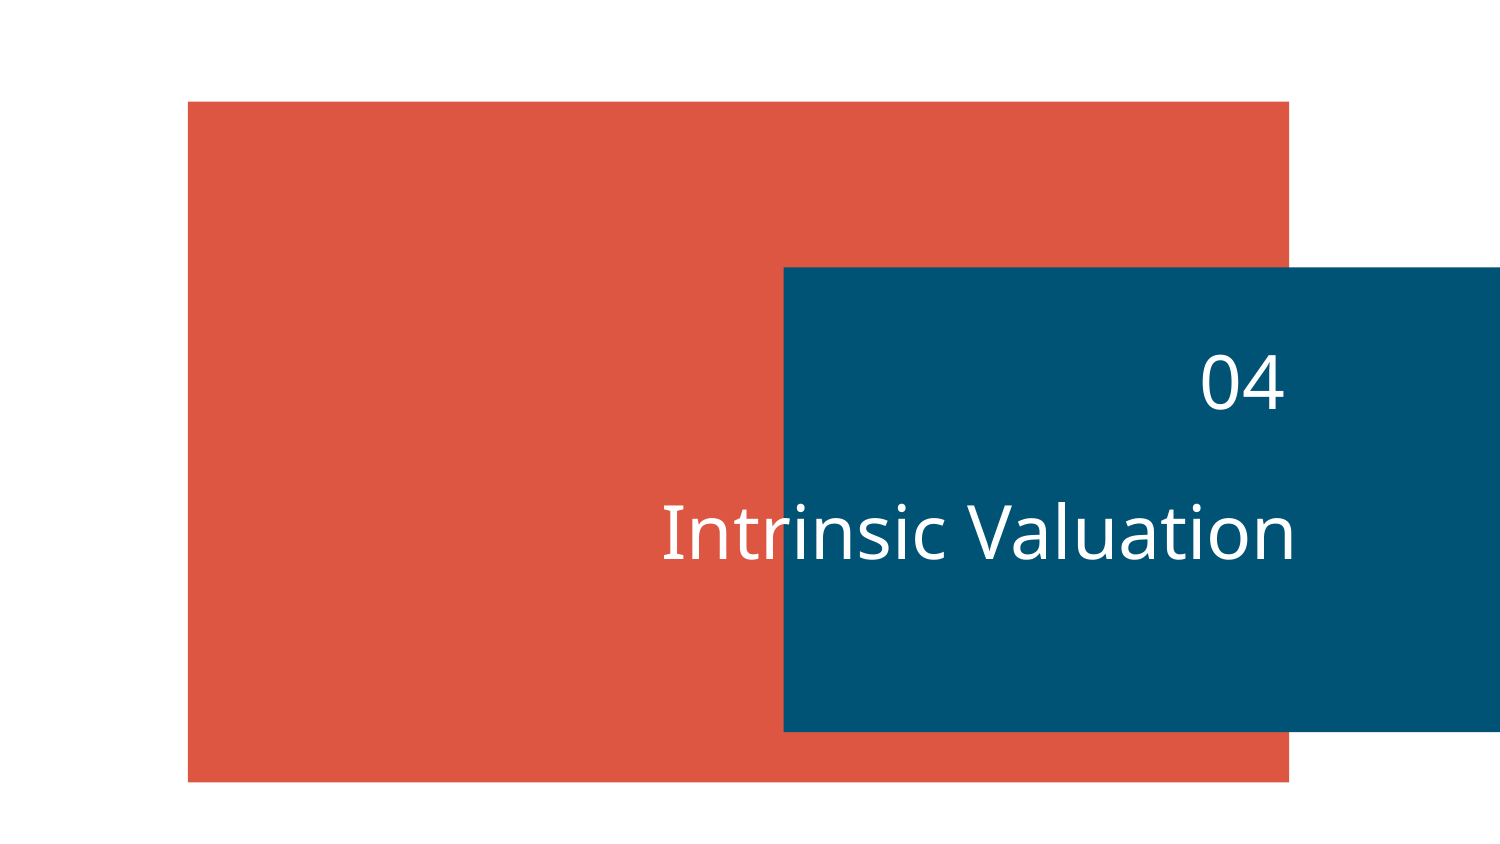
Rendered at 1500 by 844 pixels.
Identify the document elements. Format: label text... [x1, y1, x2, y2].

title 04 [1106, 347, 1301, 412]
title Intrinsic Valuation [212, 497, 1314, 562]
